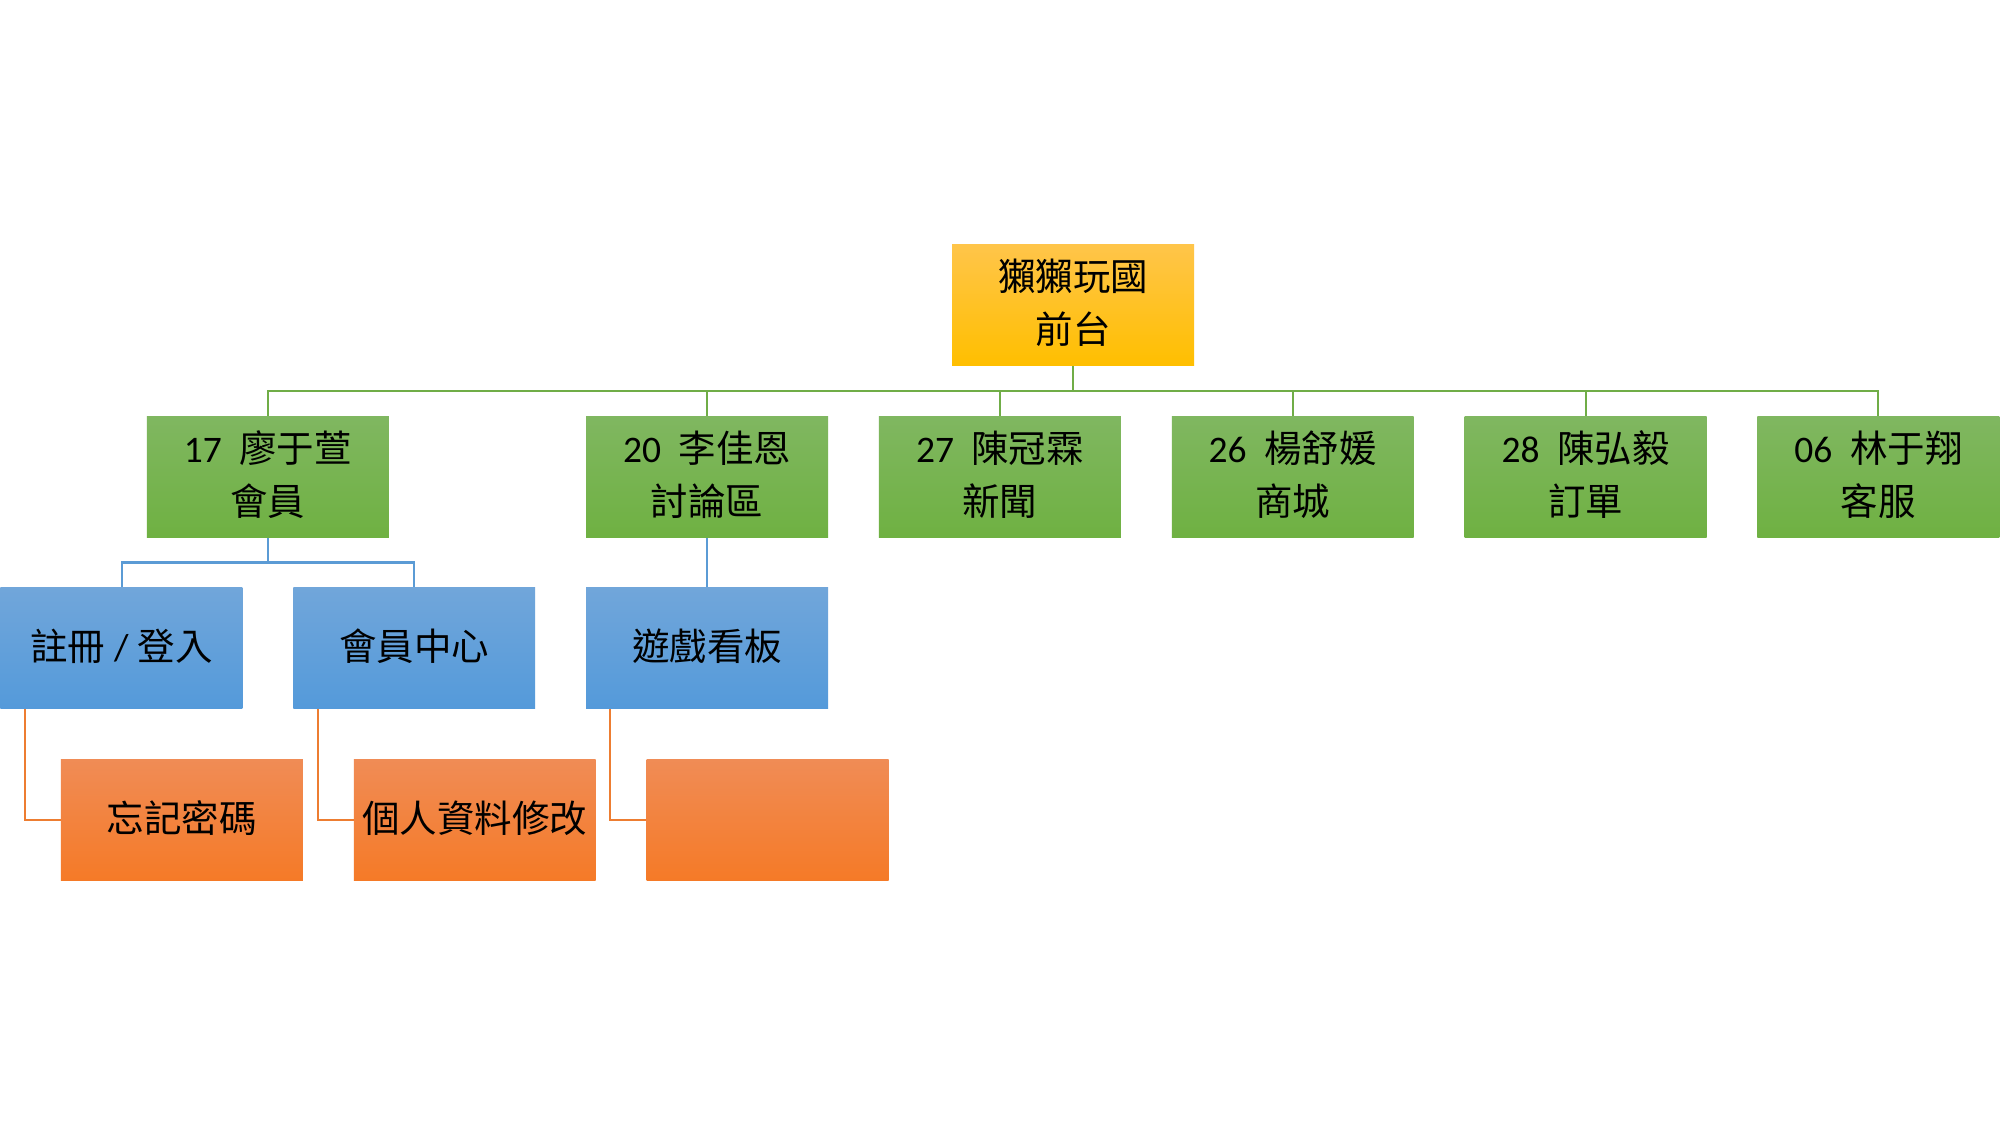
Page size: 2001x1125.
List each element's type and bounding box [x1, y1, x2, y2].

text_box [0, 0, 2000, 1125]
